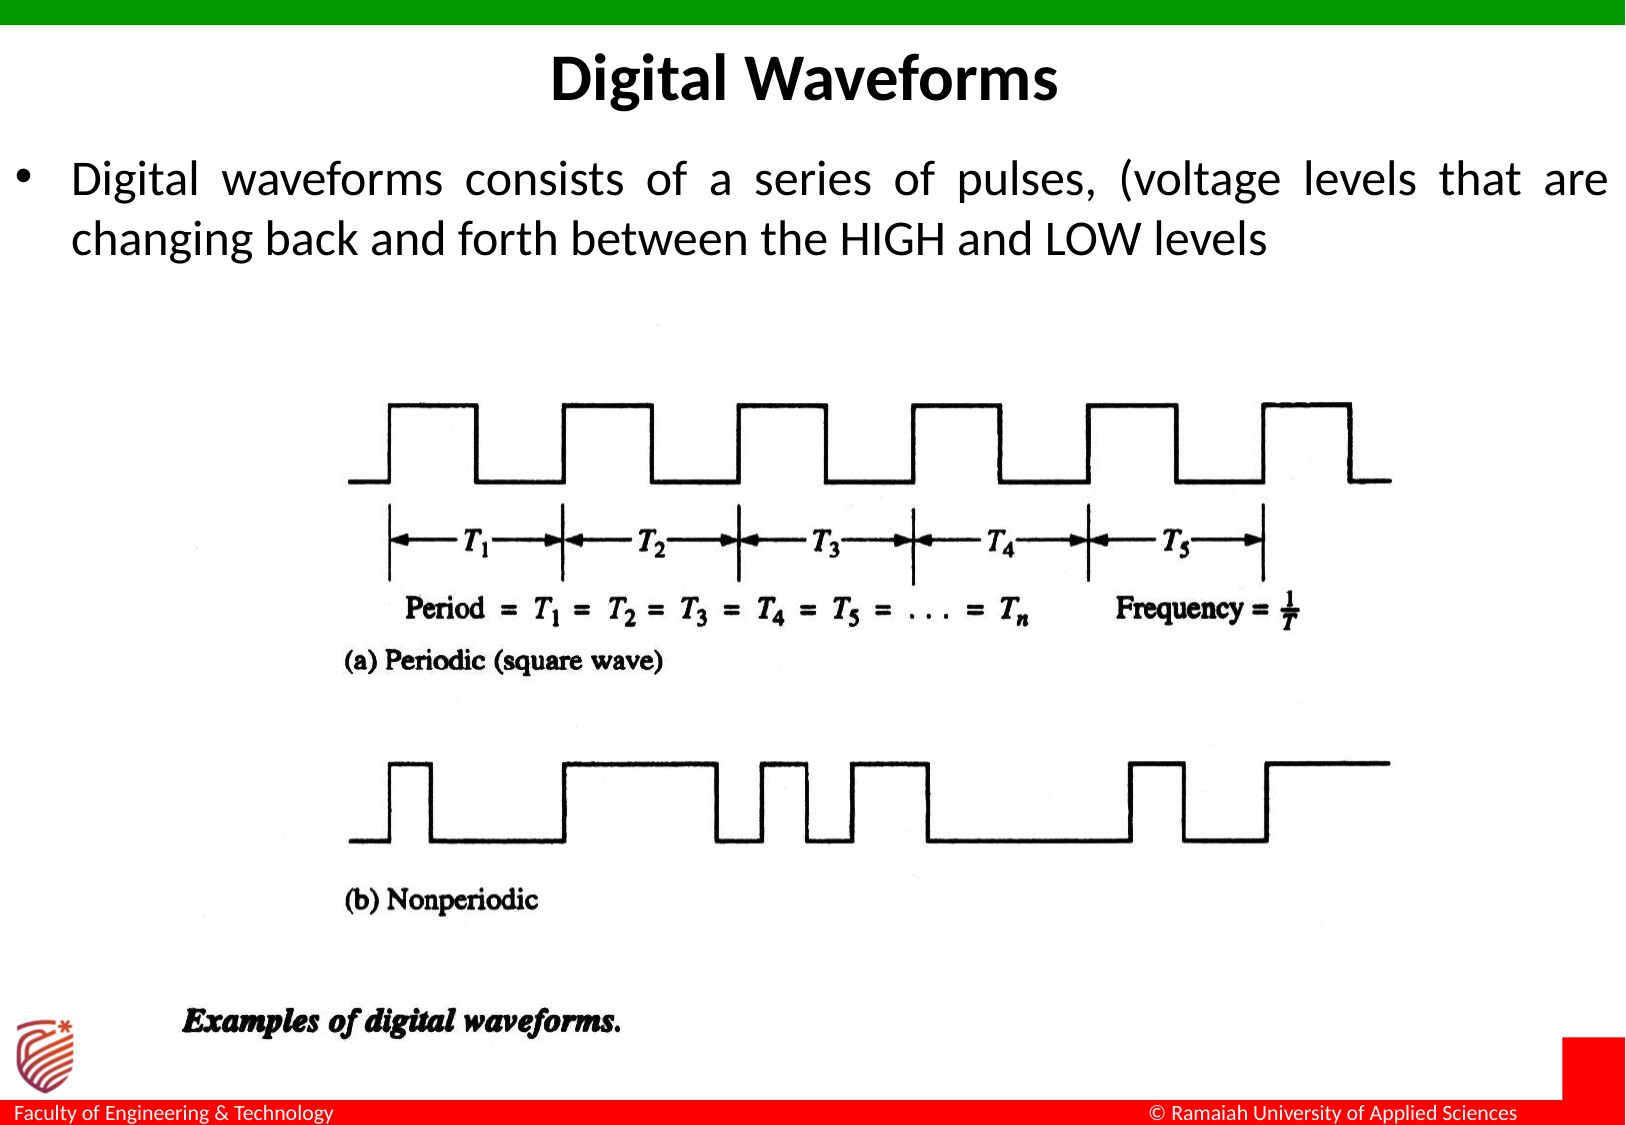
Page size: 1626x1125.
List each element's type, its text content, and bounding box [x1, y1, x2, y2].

picture [12, 1009, 81, 1096]
title Digital Waveforms [81, 26, 1544, 137]
picture [162, 324, 1413, 1052]
text_box Digital waveforms consists of a series of pulses, (voltage levels that are changing back and forth between the HIGH and LOW levels [0, 137, 1625, 273]
